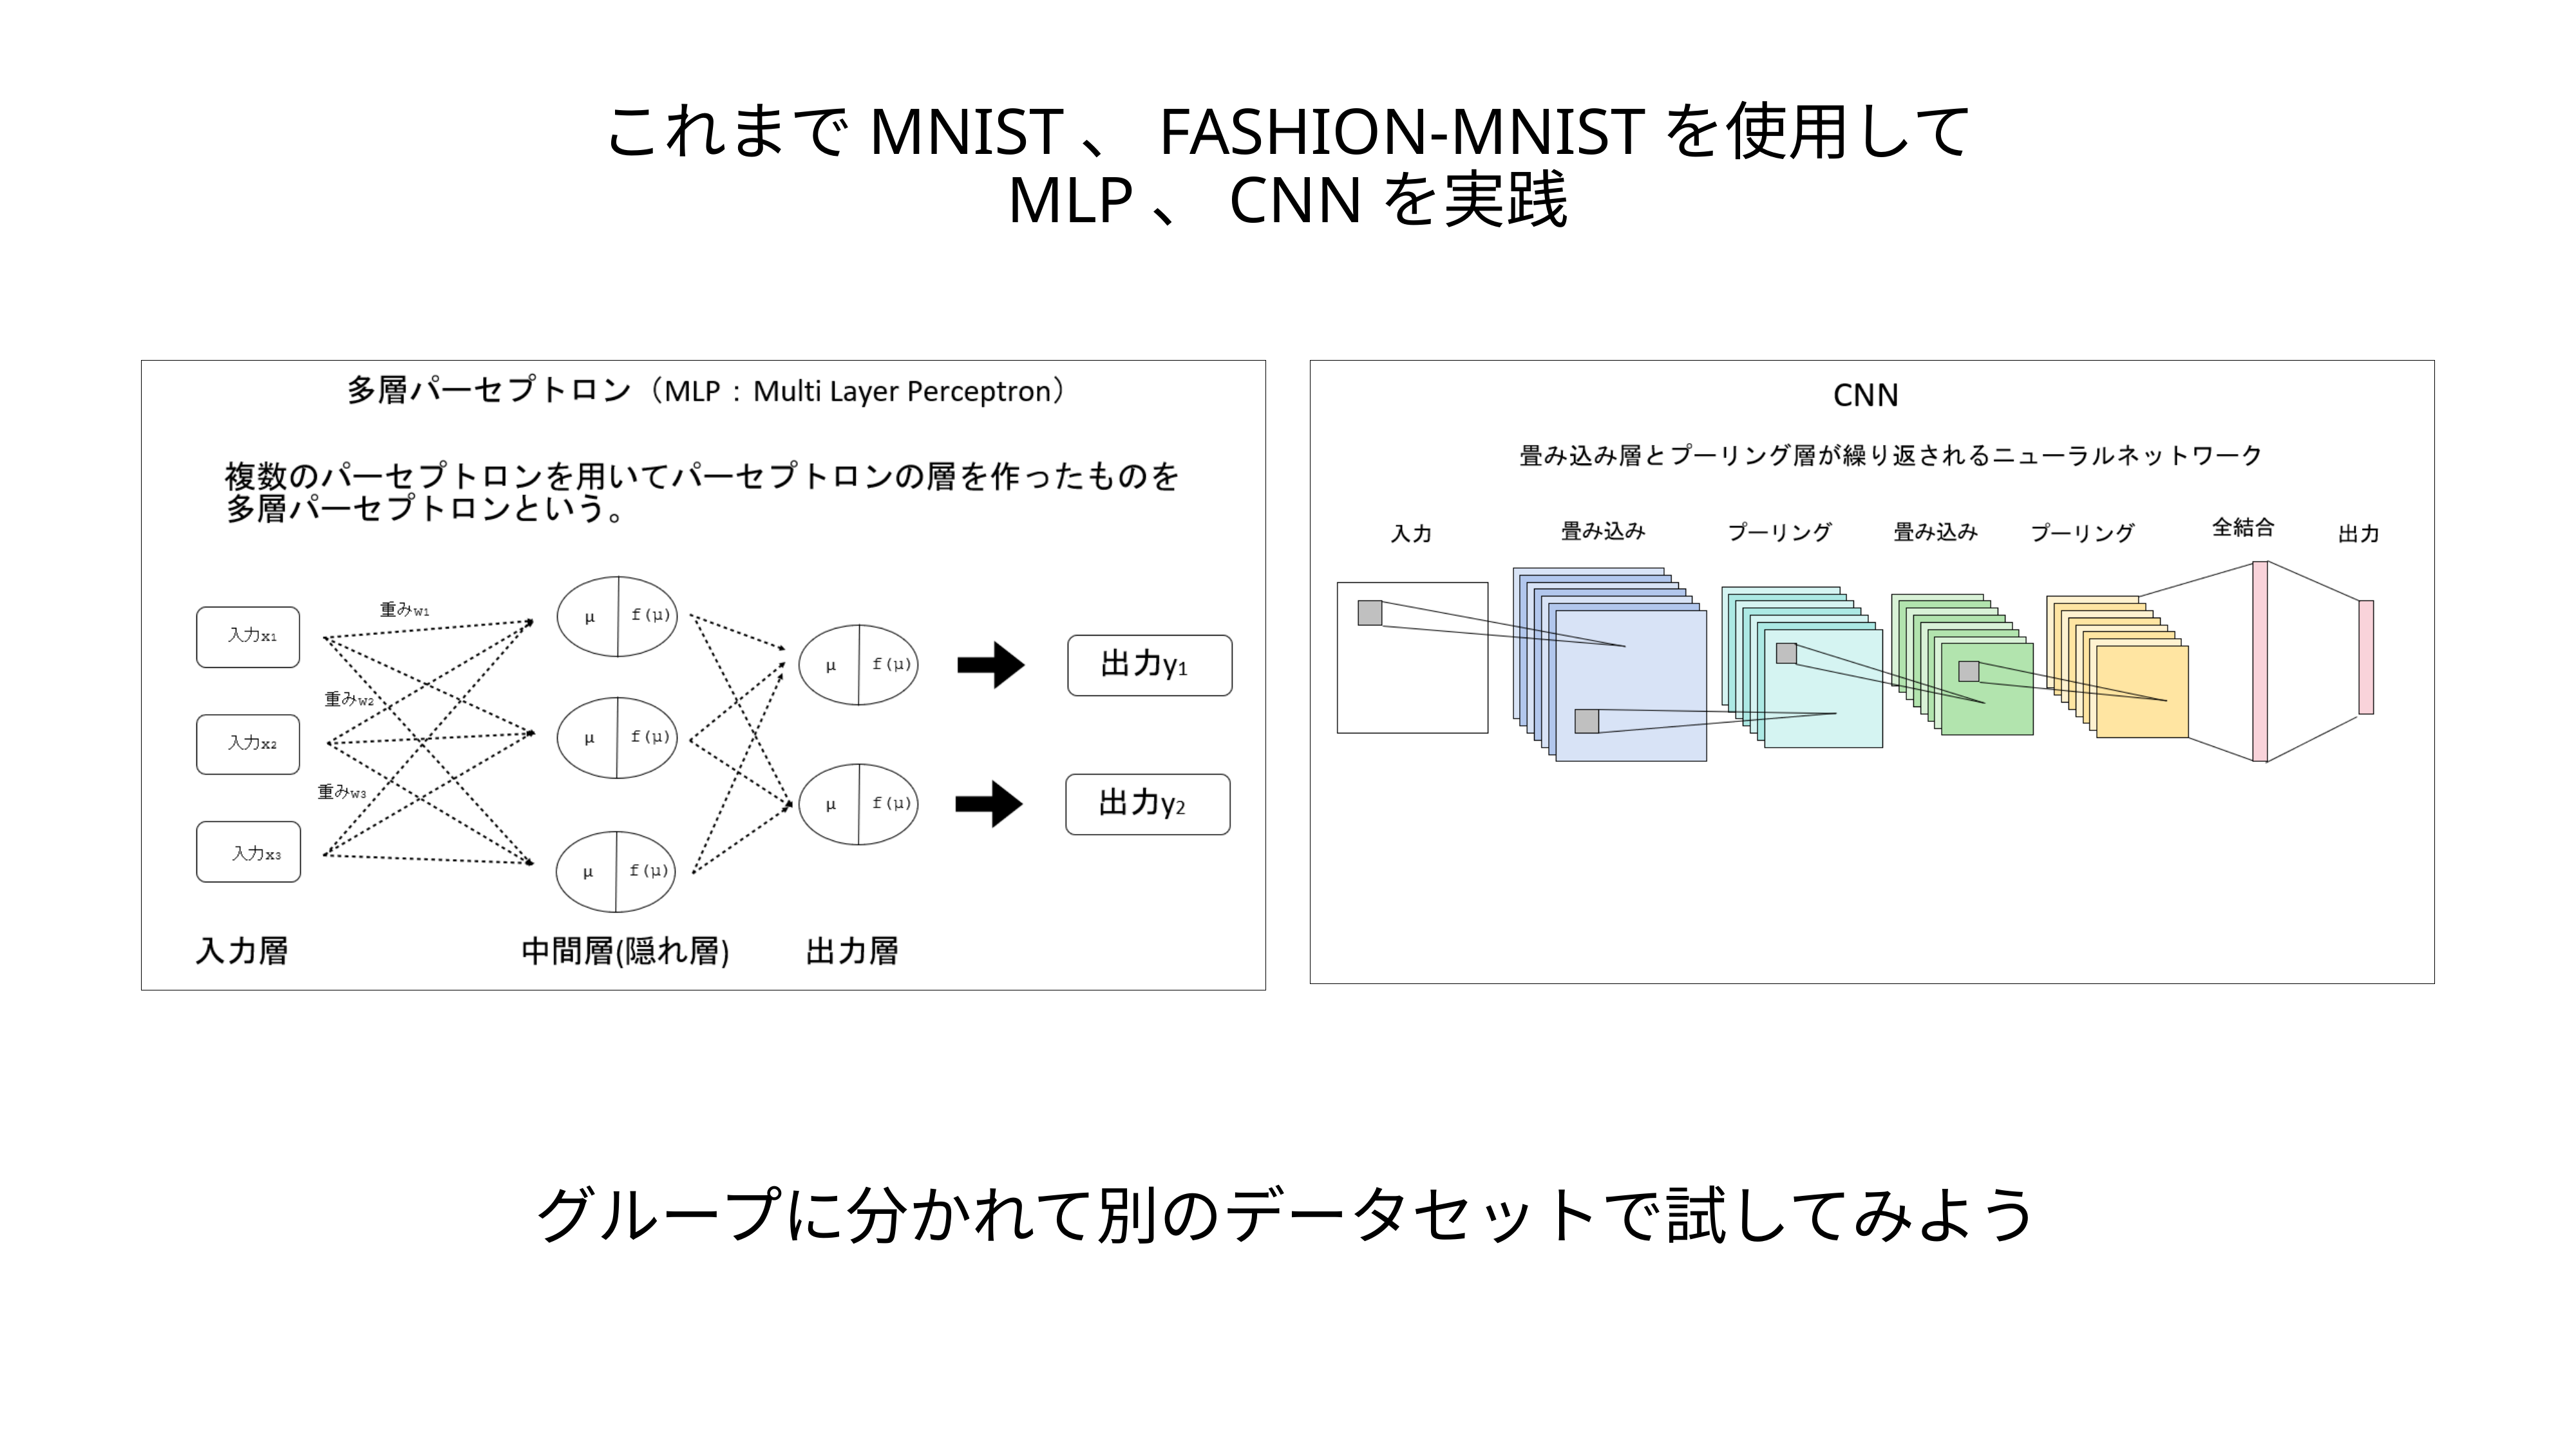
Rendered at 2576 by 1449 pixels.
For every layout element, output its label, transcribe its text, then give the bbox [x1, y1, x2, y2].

picture [1310, 359, 2435, 984]
picture [141, 359, 1266, 990]
text_box グループに分かれて別のデータセットで試してみよう [529, 1179, 2047, 1258]
text_box これまでMNIST、FASHION-MNISTを使用して MLP、CNNを実践 [595, 94, 1981, 242]
